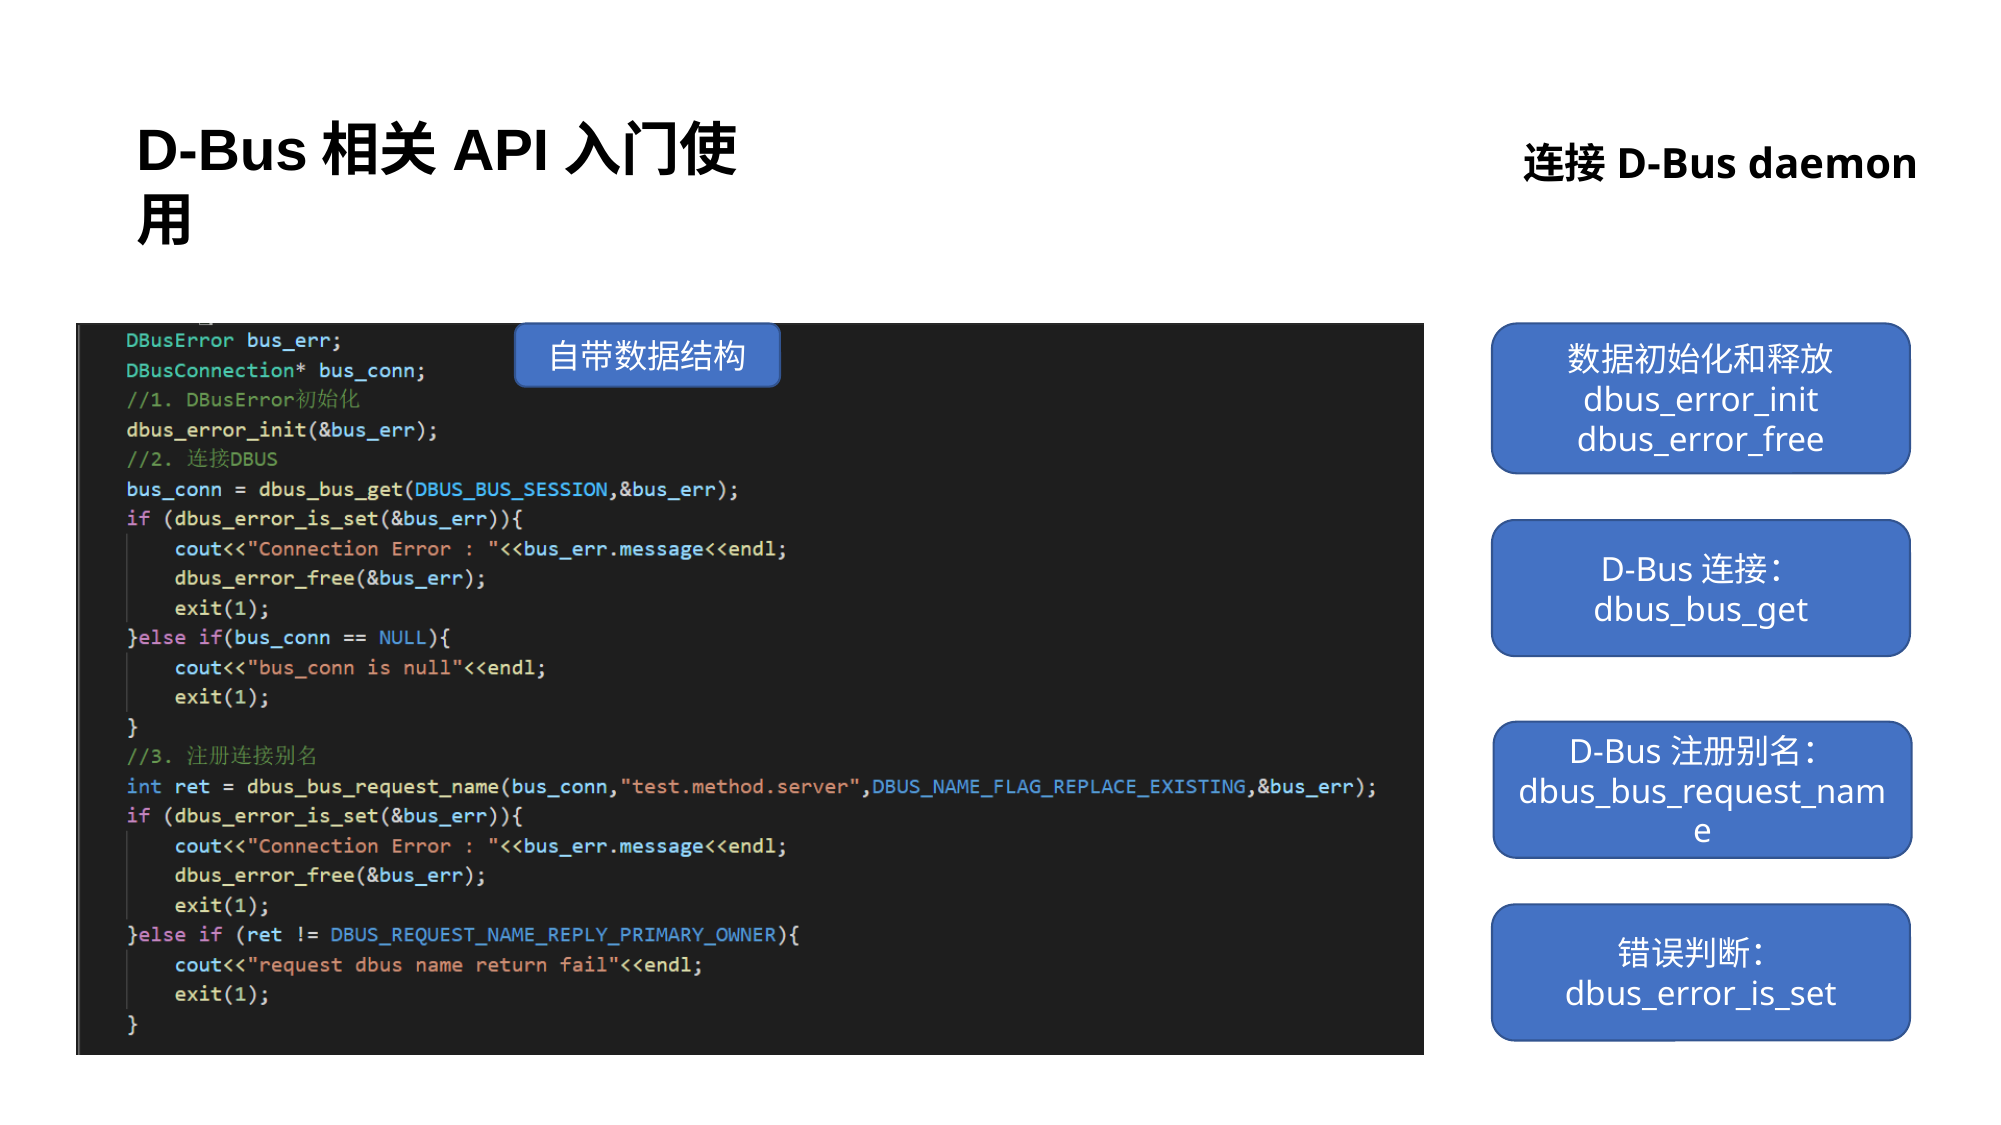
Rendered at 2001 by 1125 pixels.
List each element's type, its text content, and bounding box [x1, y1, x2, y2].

text_box 数据初始化和释放 dbus_error_init dbus_error_free [1490, 322, 1912, 475]
text_box D-Bus注册别名： dbus_bus_request_name [1492, 720, 1913, 859]
text_box D-Bus相关API入门使用 [121, 104, 765, 260]
text_box D-Bus连接： dbus_bus_get [1490, 519, 1912, 658]
picture [76, 323, 1424, 1055]
text_box 错误判断： dbus_error_is_set [1490, 903, 1912, 1042]
text_box 连接D-Bus daemon [1508, 104, 2000, 195]
